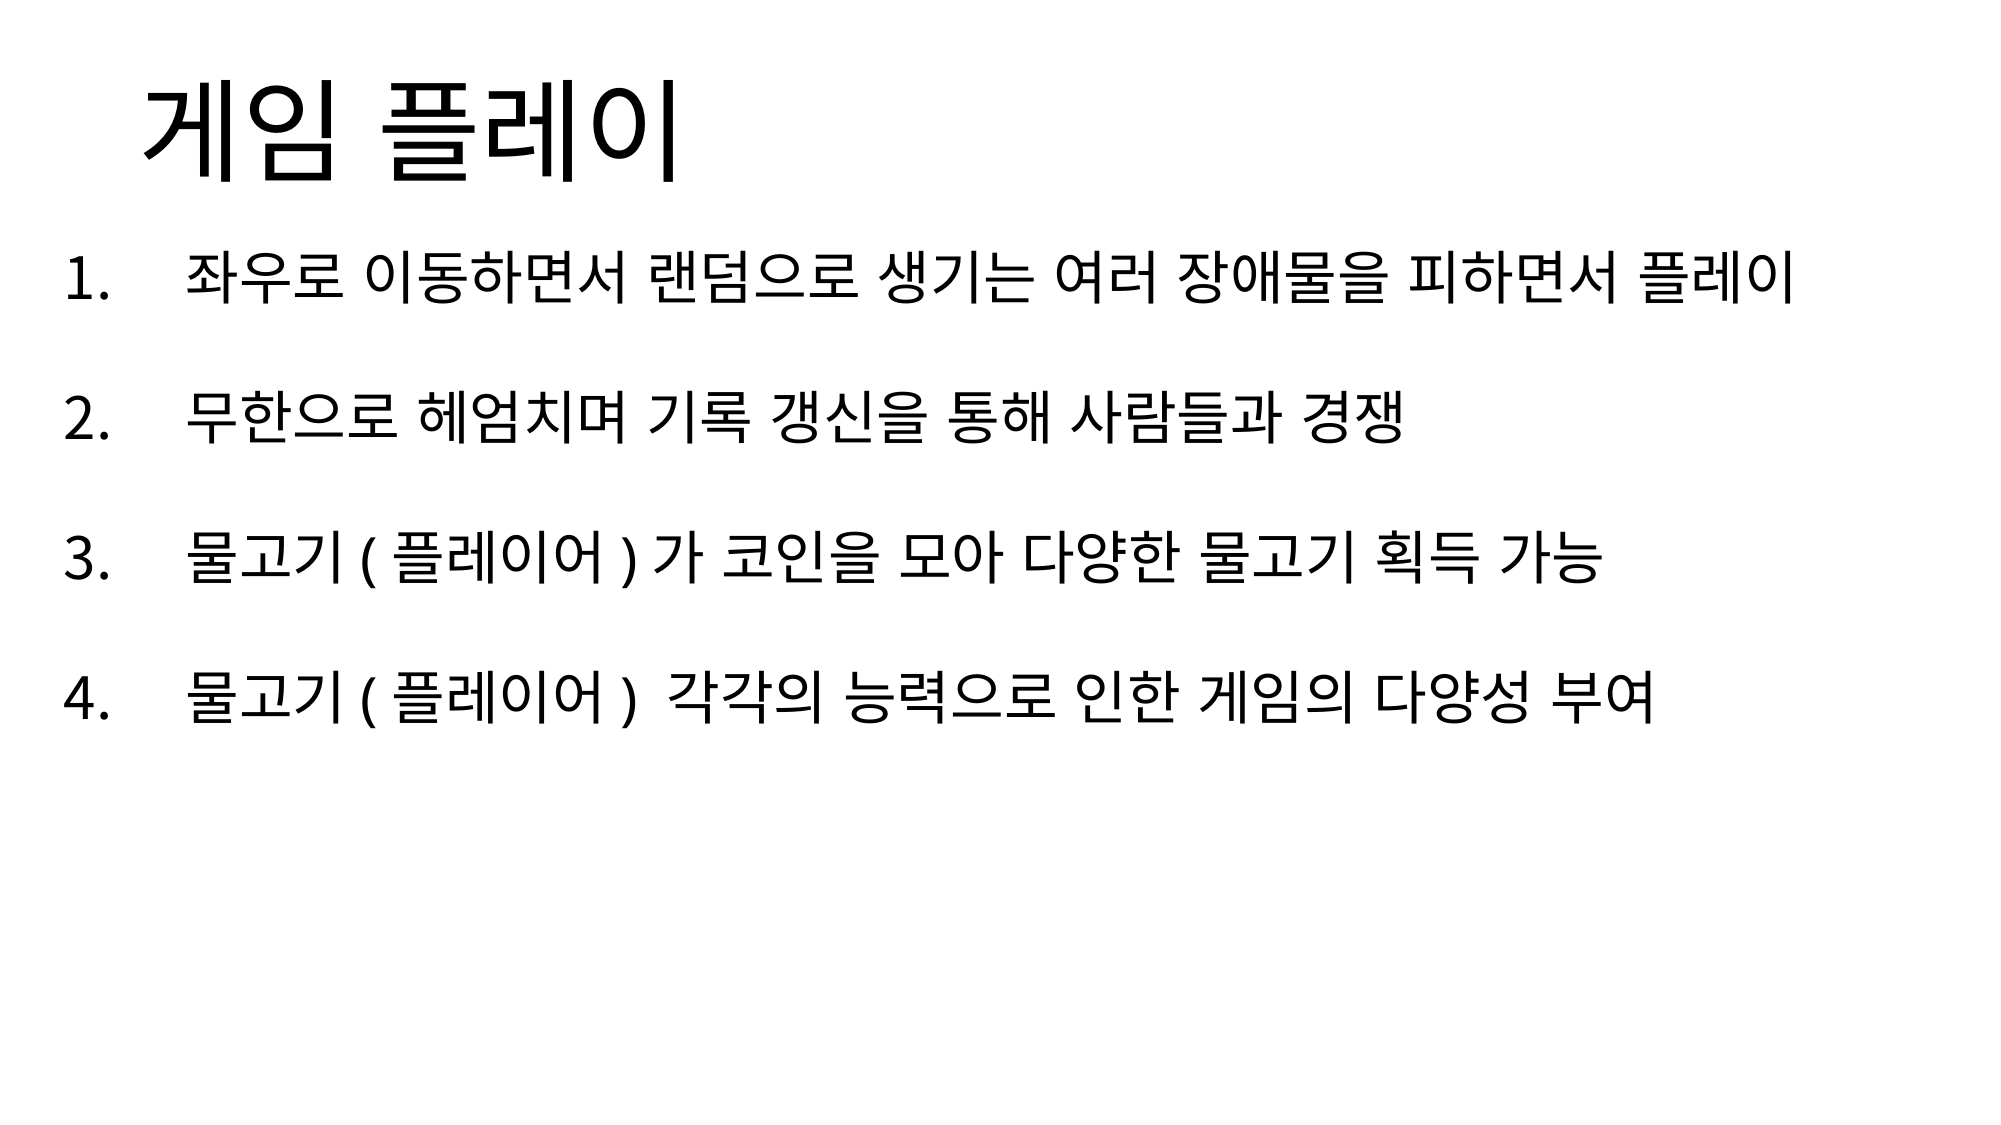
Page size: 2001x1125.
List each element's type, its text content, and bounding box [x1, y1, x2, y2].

text_box 게임 플레이 [124, 53, 808, 203]
text_box 좌우로 이동하면서 랜덤으로 생기는 여러 장애물을 피하면서 플레이 무한으로 헤엄치며 기록 갱신을 통해 사람들과 경쟁 물고기(플레이어)가 코인을 모아 다양한 물고기 획득 가능 물고기(플레이어) 각각의 능력으로 인한 게임의 다양성 부여 [49, 234, 1823, 739]
